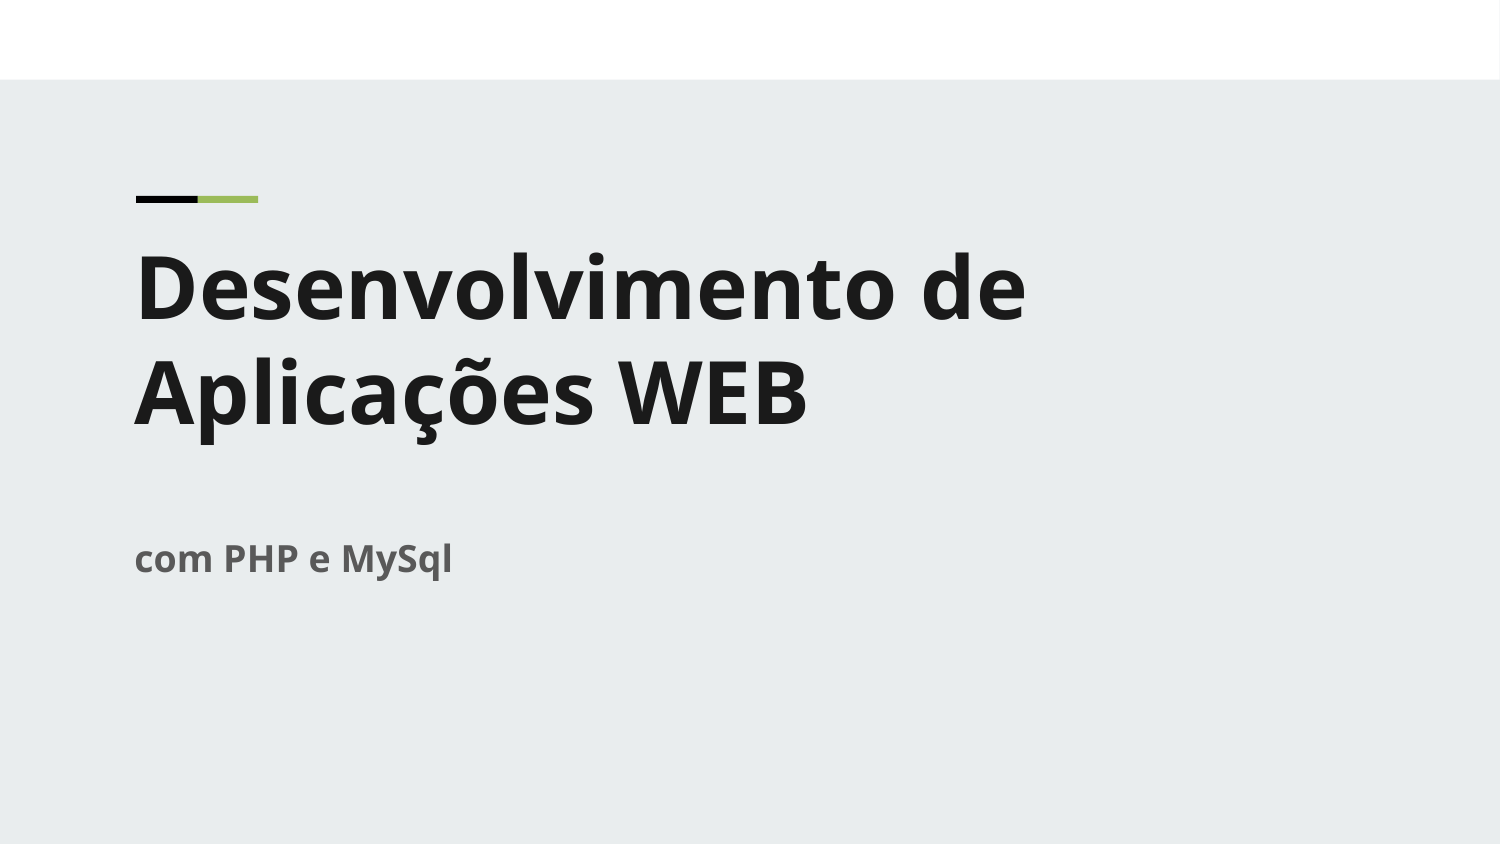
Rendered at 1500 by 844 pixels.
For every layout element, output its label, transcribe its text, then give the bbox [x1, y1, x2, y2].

text_box Desenvolvimento de Aplicações WEB [119, 216, 1381, 490]
text_box com PHP e MySql [119, 520, 1381, 609]
